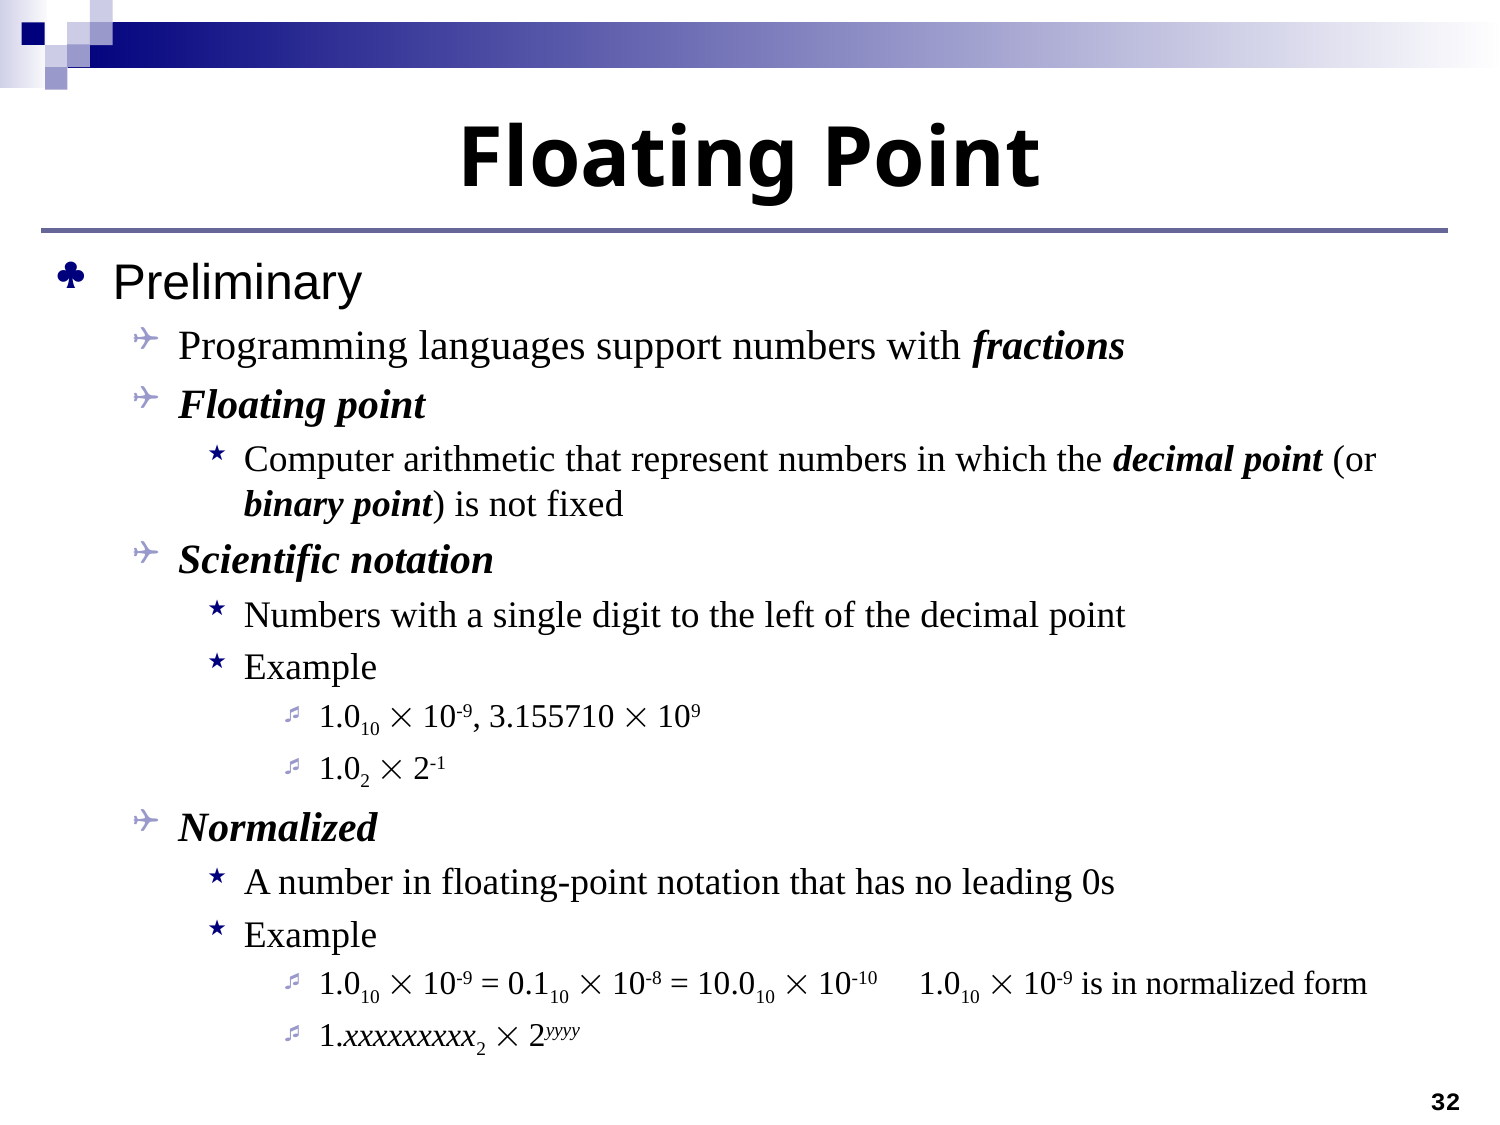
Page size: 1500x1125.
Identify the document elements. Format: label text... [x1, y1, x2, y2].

title Floating Point [75, 75, 1425, 232]
slide_number 32 [1393, 1082, 1498, 1118]
list Preliminary Programming languages support numbers with fractions Floating point Computer arithmetic that represent numbers in which the decimal point (or binary point) is not fixed Scientific notation Numbers with a single digit to the left of the decimal point Example 1.010  10-9, 3.155710  109 1.02  2-1 Normalized A number in floating-point notation that has no leading 0s Example 1.010  10-9 = 0.110  10-8 = 10.010  10-10 1.010  10-9 is in normalized form 1.xxxxxxxxx2  2yyyy [41, 242, 1471, 1096]
